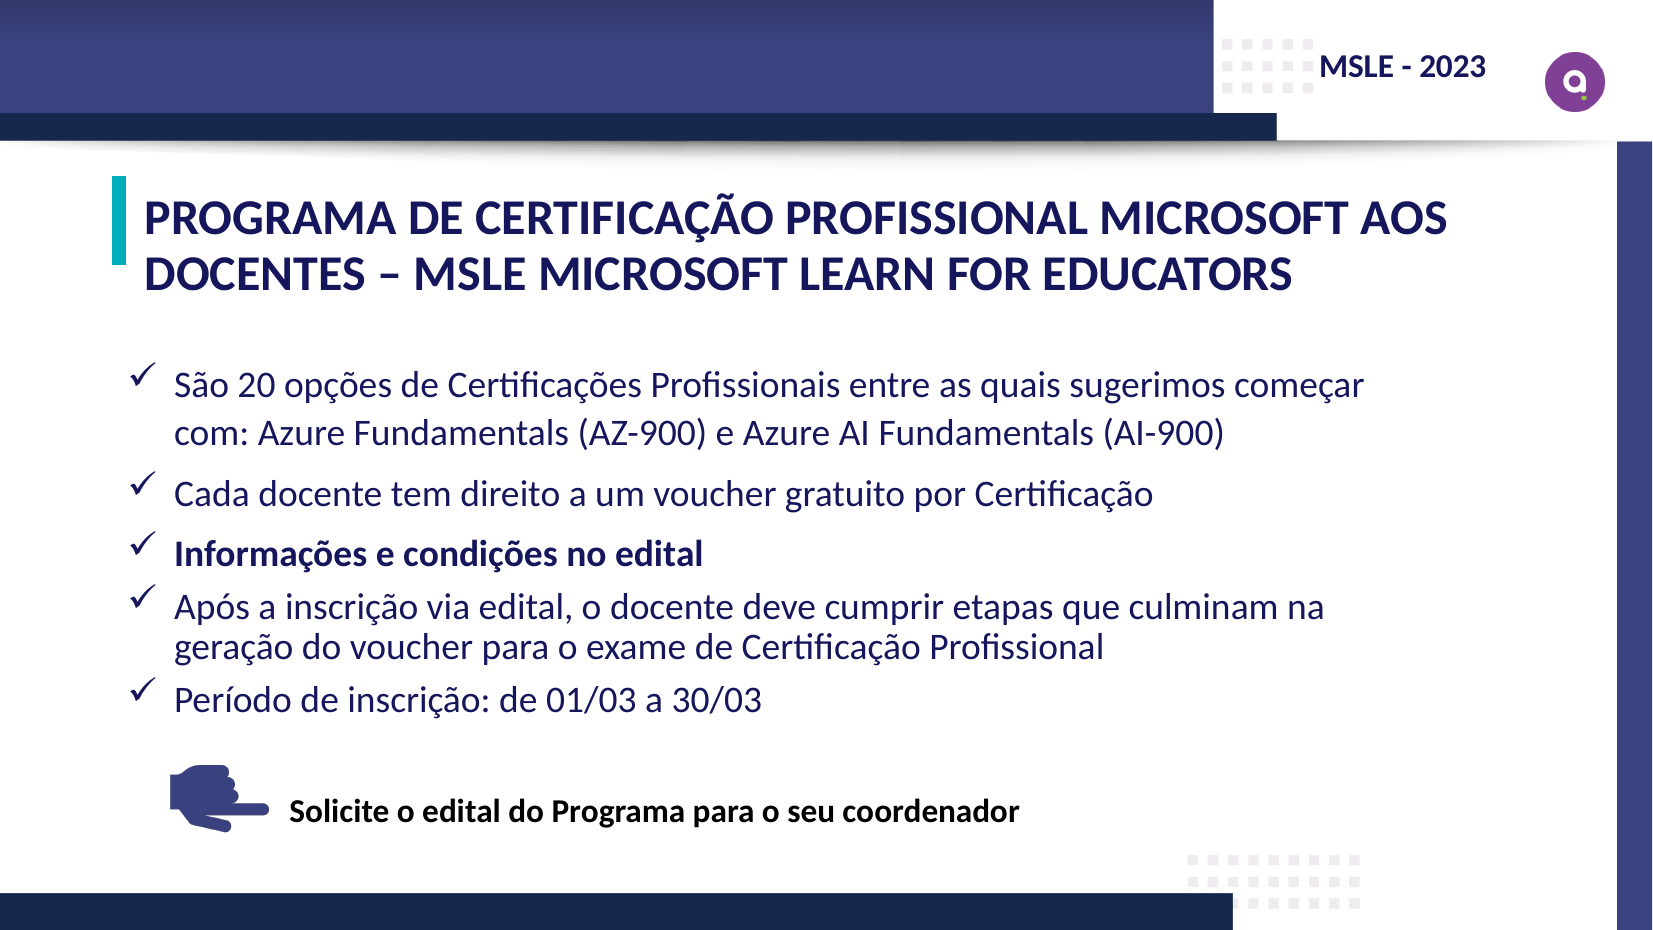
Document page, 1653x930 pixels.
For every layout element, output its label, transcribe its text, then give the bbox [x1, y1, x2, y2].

text_box [112, 176, 126, 265]
picture [0, 0, 1653, 930]
text_box São 20 opções de Certificações Profissionais entre as quais sugerimos começar com: Azure Fundamentals (AZ-900) e Azure AI Fundamentals (AI-900) Cada docente tem direito a um voucher gratuito por Certificação Informações e condições no edital Após a inscrição via edital, o docente deve cumprir etapas que culminam na geração do voucher para o exame de Certificação Profissional Período de inscrição: de 01/03 a 30/03 [112, 349, 1432, 729]
text_box MSLE - 2023 [1231, 40, 1531, 93]
text_box PROGRAMA DE CERTIFICAÇÃO PROFISSIONAL MICROSOFT AOS DOCENTES – MSLE MICROSOFT LEARN FOR EDUCATORS [137, 182, 1532, 309]
text_box Solicite o edital do Programa para o seu coordenador [276, 781, 1123, 837]
